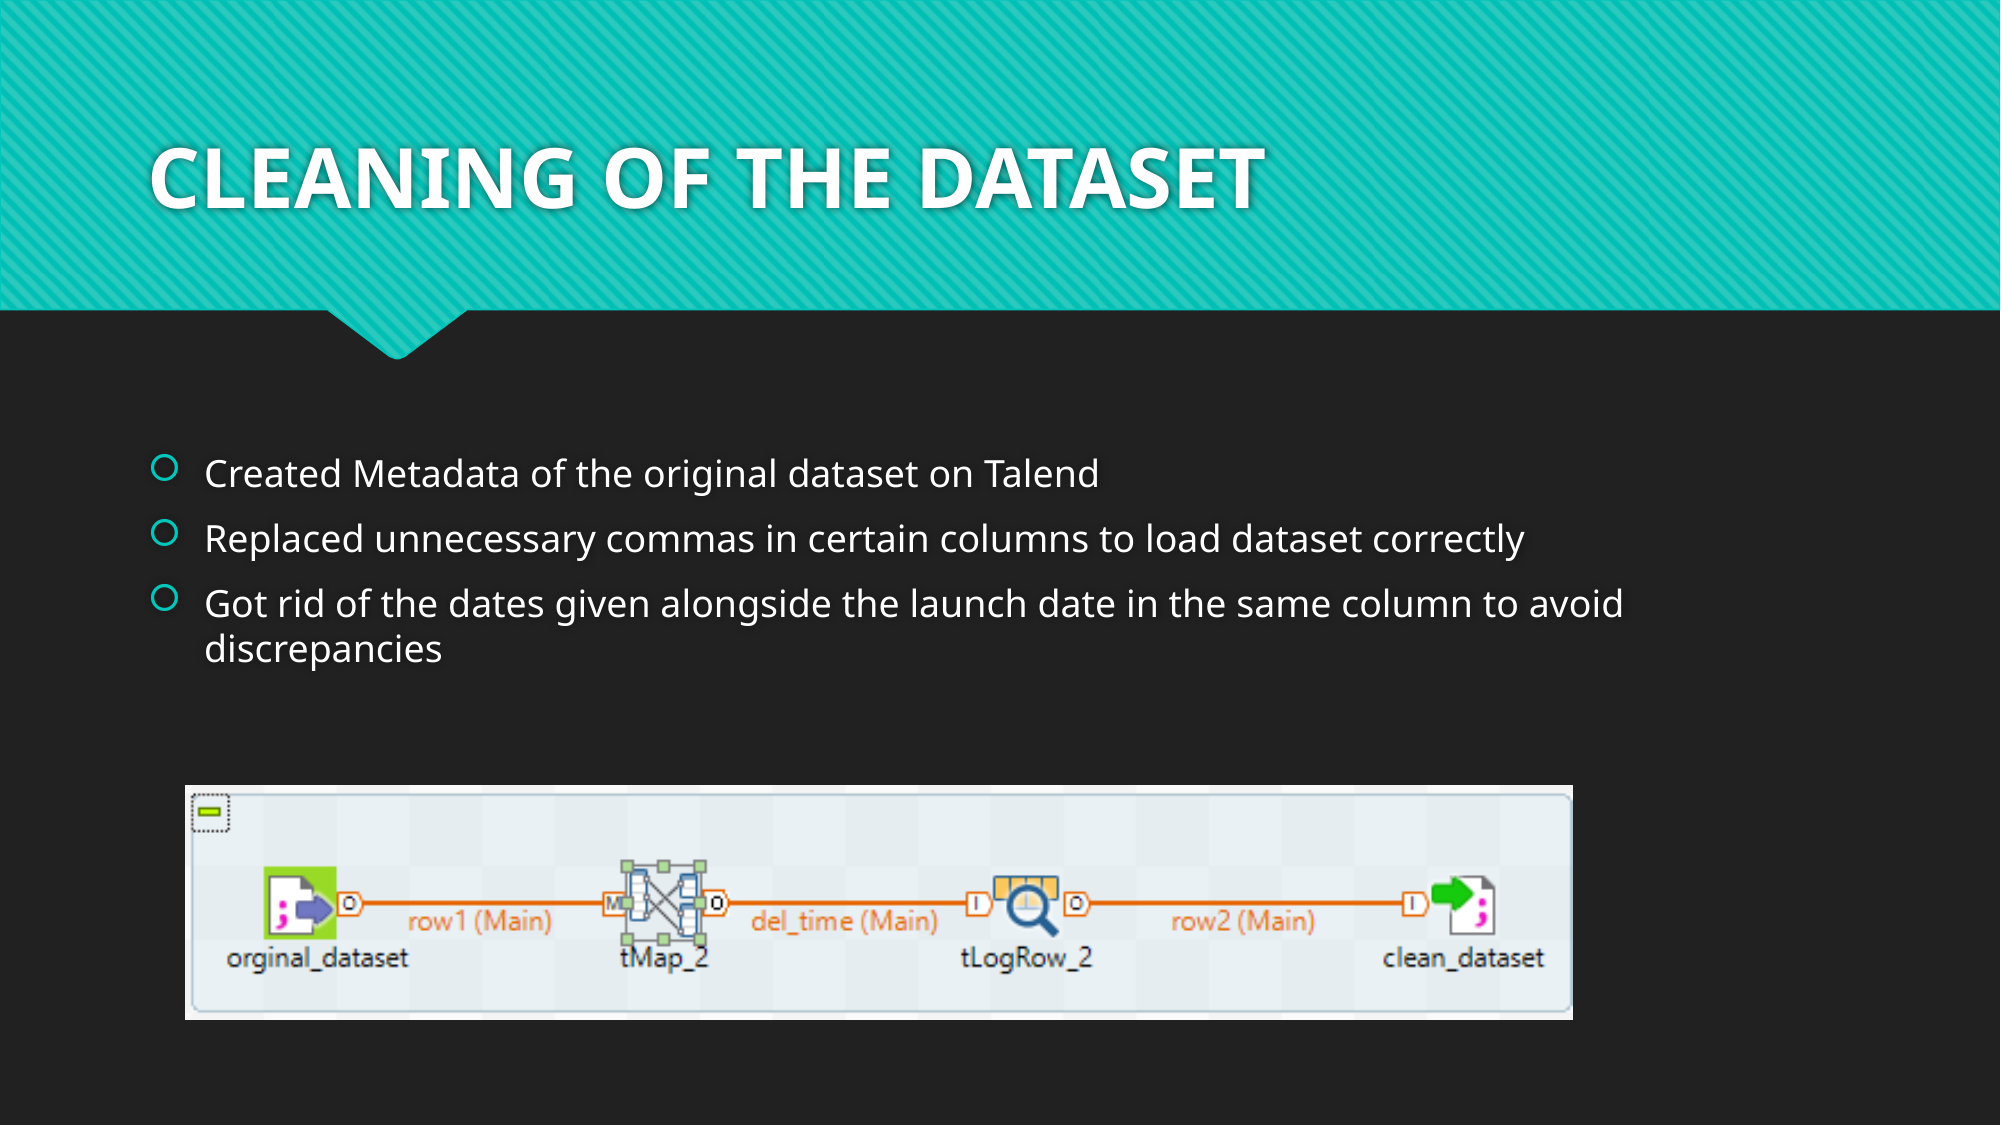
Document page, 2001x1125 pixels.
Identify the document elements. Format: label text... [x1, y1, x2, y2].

list Created Metadata of the original dataset on Talend Replaced unnecessary commas in certain columns to load dataset correctly Got rid of the dates given alongside the launch date in the same column to avoid discrepancies [132, 327, 1865, 924]
title CLEANING OF THE DATASET [132, 73, 1868, 233]
picture [185, 785, 1573, 1020]
